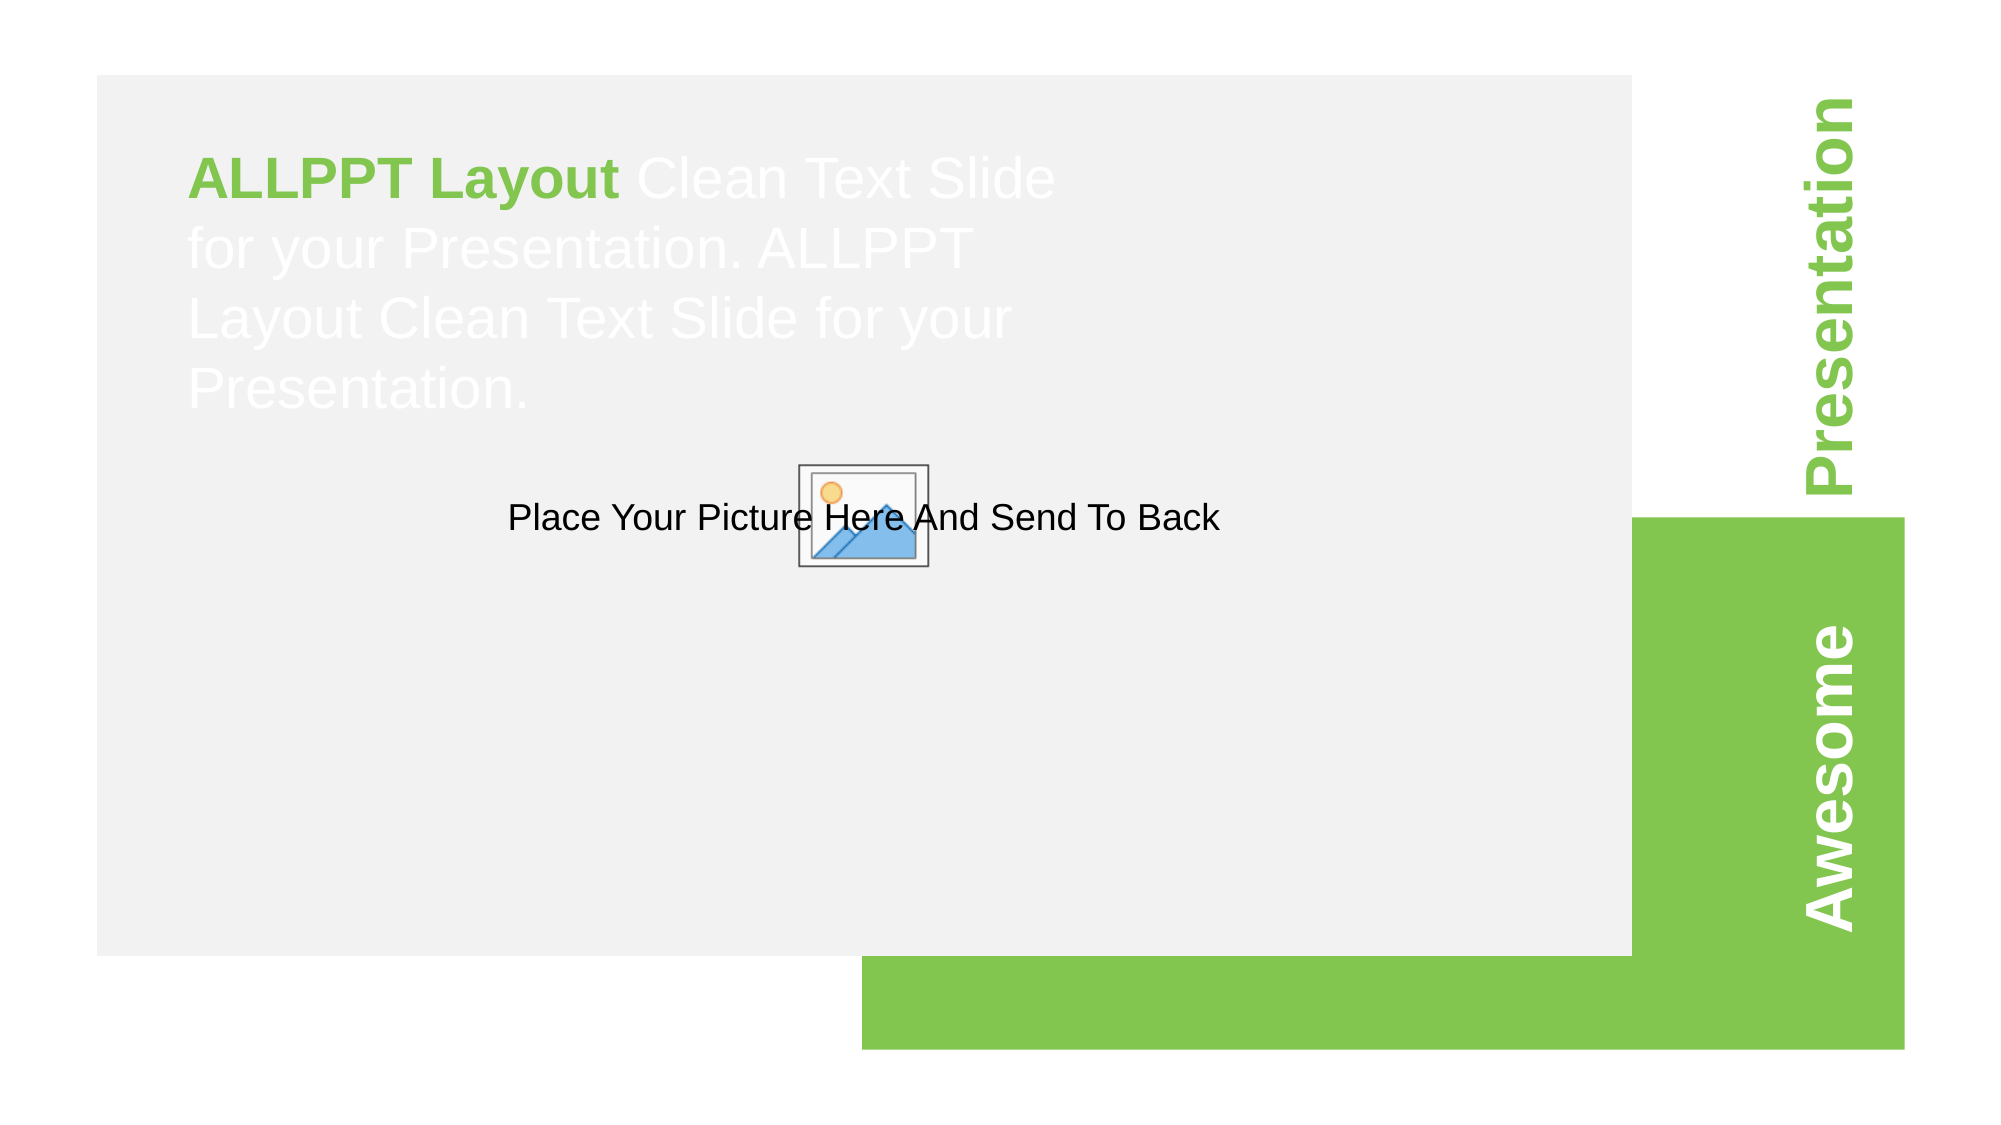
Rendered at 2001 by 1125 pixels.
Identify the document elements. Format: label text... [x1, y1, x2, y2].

text_box Awesome [1778, 547, 1874, 1012]
picture [96, 75, 1632, 957]
text_box Presentation [1778, 75, 1874, 520]
